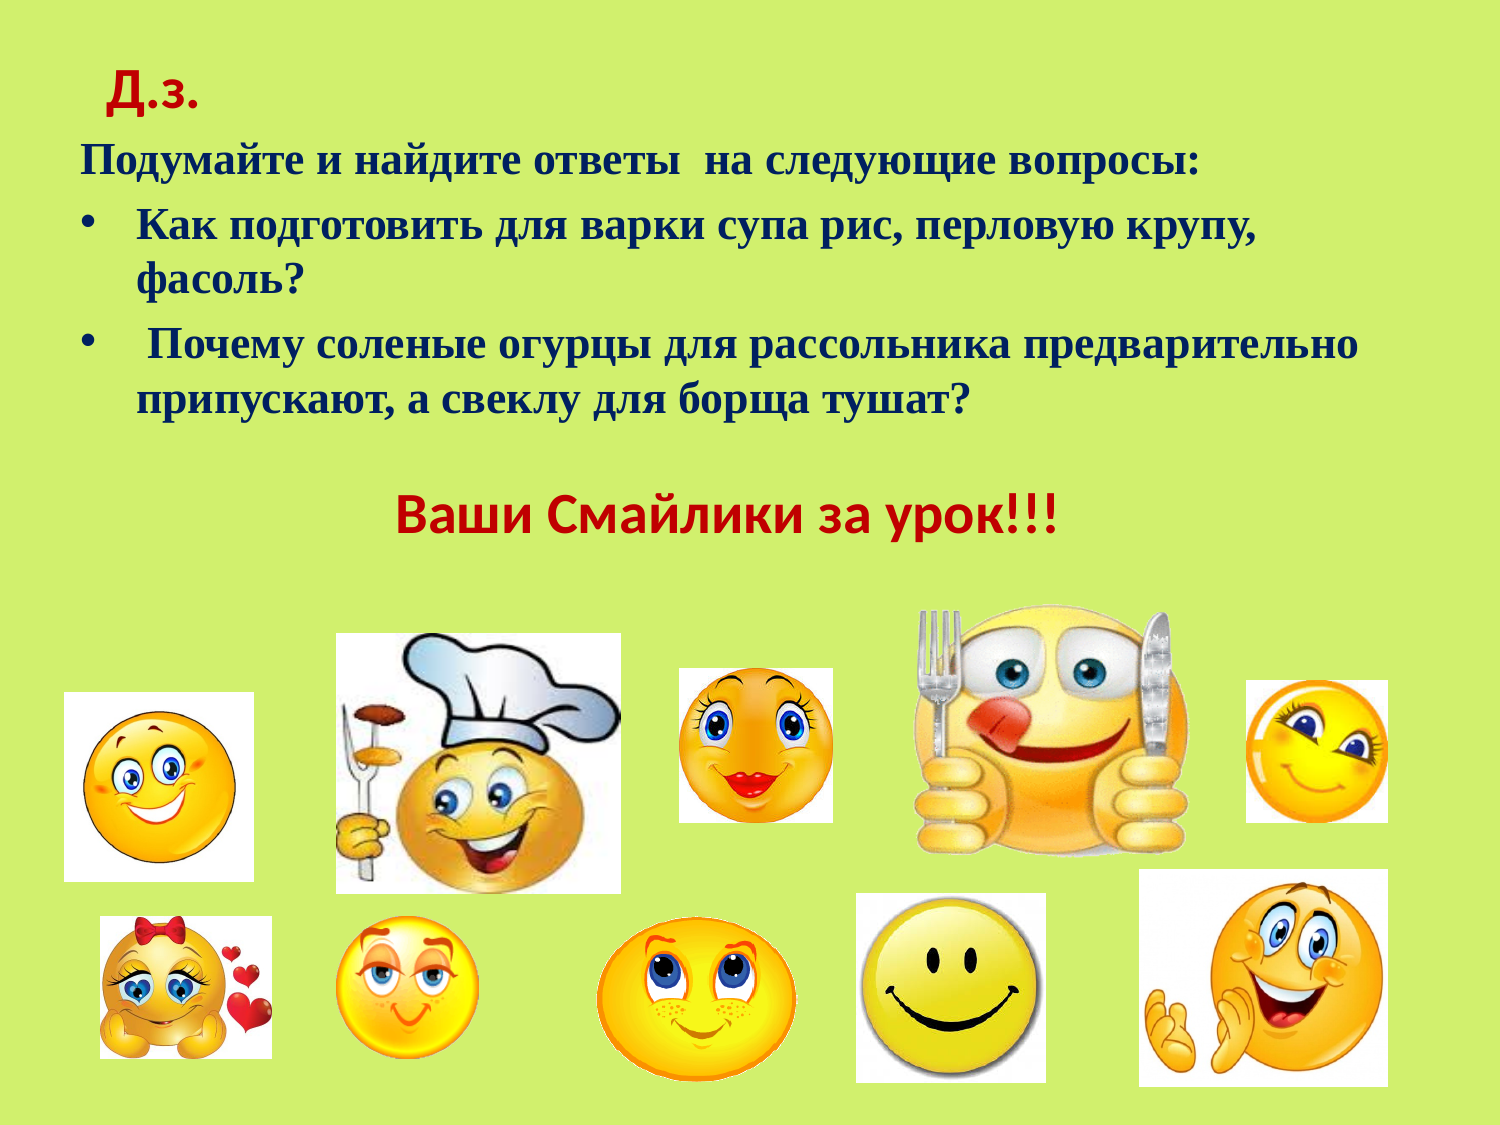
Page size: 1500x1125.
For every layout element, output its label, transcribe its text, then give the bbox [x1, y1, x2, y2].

picture [891, 585, 1389, 1087]
picture [336, 633, 621, 894]
picture [855, 892, 1046, 1083]
picture [678, 668, 833, 823]
picture [1245, 680, 1389, 823]
list Д.з. Подумайте и найдите ответы на следующие вопросы: Как подготовить для варки супа рис, перловую крупу, фасоль? Почему соленые огурцы для рассольника предварительно припускают, а свеклу для борща тушат? [64, 42, 1436, 504]
picture [64, 692, 255, 882]
title Ваши Смайлики за урок!!! [53, 432, 1404, 587]
picture [100, 916, 272, 1059]
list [336, 916, 479, 1059]
picture [596, 916, 798, 1082]
